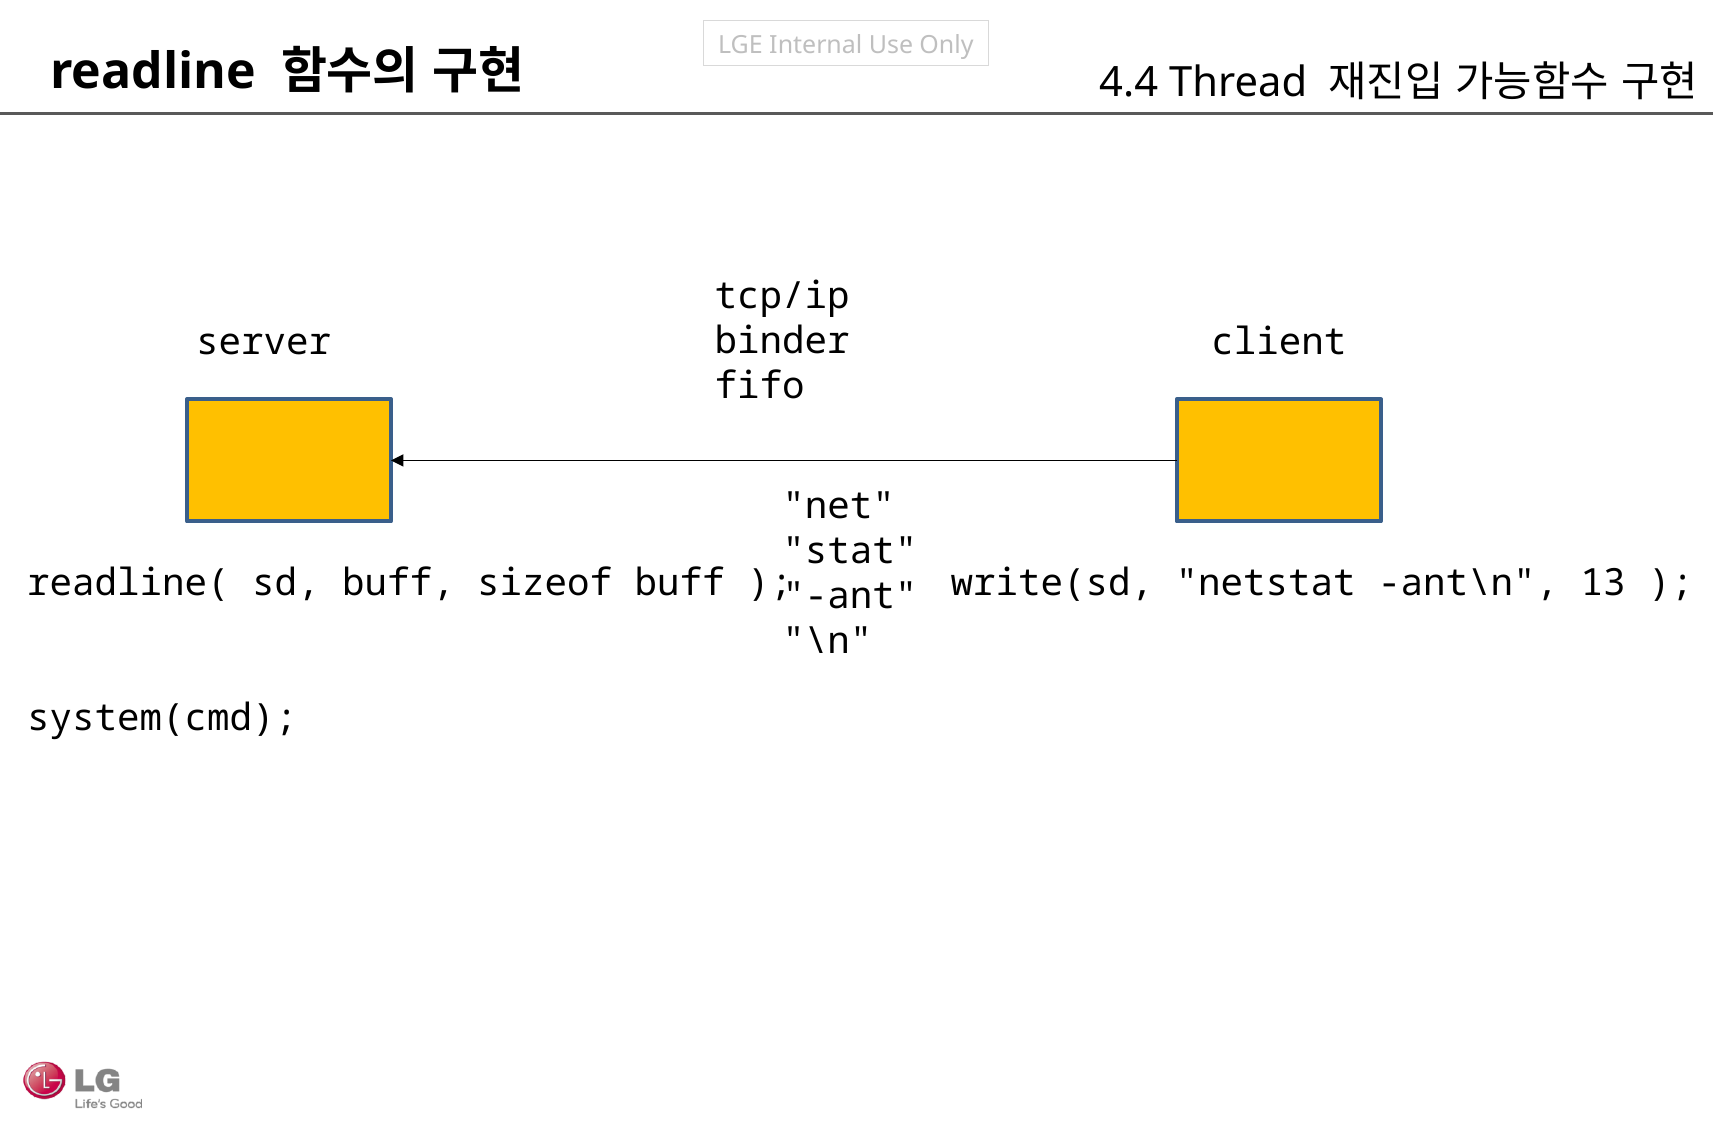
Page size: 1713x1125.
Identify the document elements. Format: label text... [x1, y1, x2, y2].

text_box server [181, 309, 369, 370]
text_box [1175, 397, 1383, 523]
text_box client [1196, 309, 1361, 370]
text_box [185, 397, 393, 523]
text_box write(sd, "netstat -ant\n", 13 ); [935, 550, 1708, 611]
text_box tcp/ip binder fifo [699, 263, 865, 413]
picture [23, 1058, 142, 1111]
list 4.4 Thread 재진입 가능함수 구현 [1045, 47, 1713, 126]
text_box readline( sd, buff, sizeof buff ); system(cmd); [12, 550, 807, 791]
text_box "net" "stat" "-ant" "\n" [767, 474, 932, 669]
list readline 함수의 구현 [35, 30, 739, 98]
